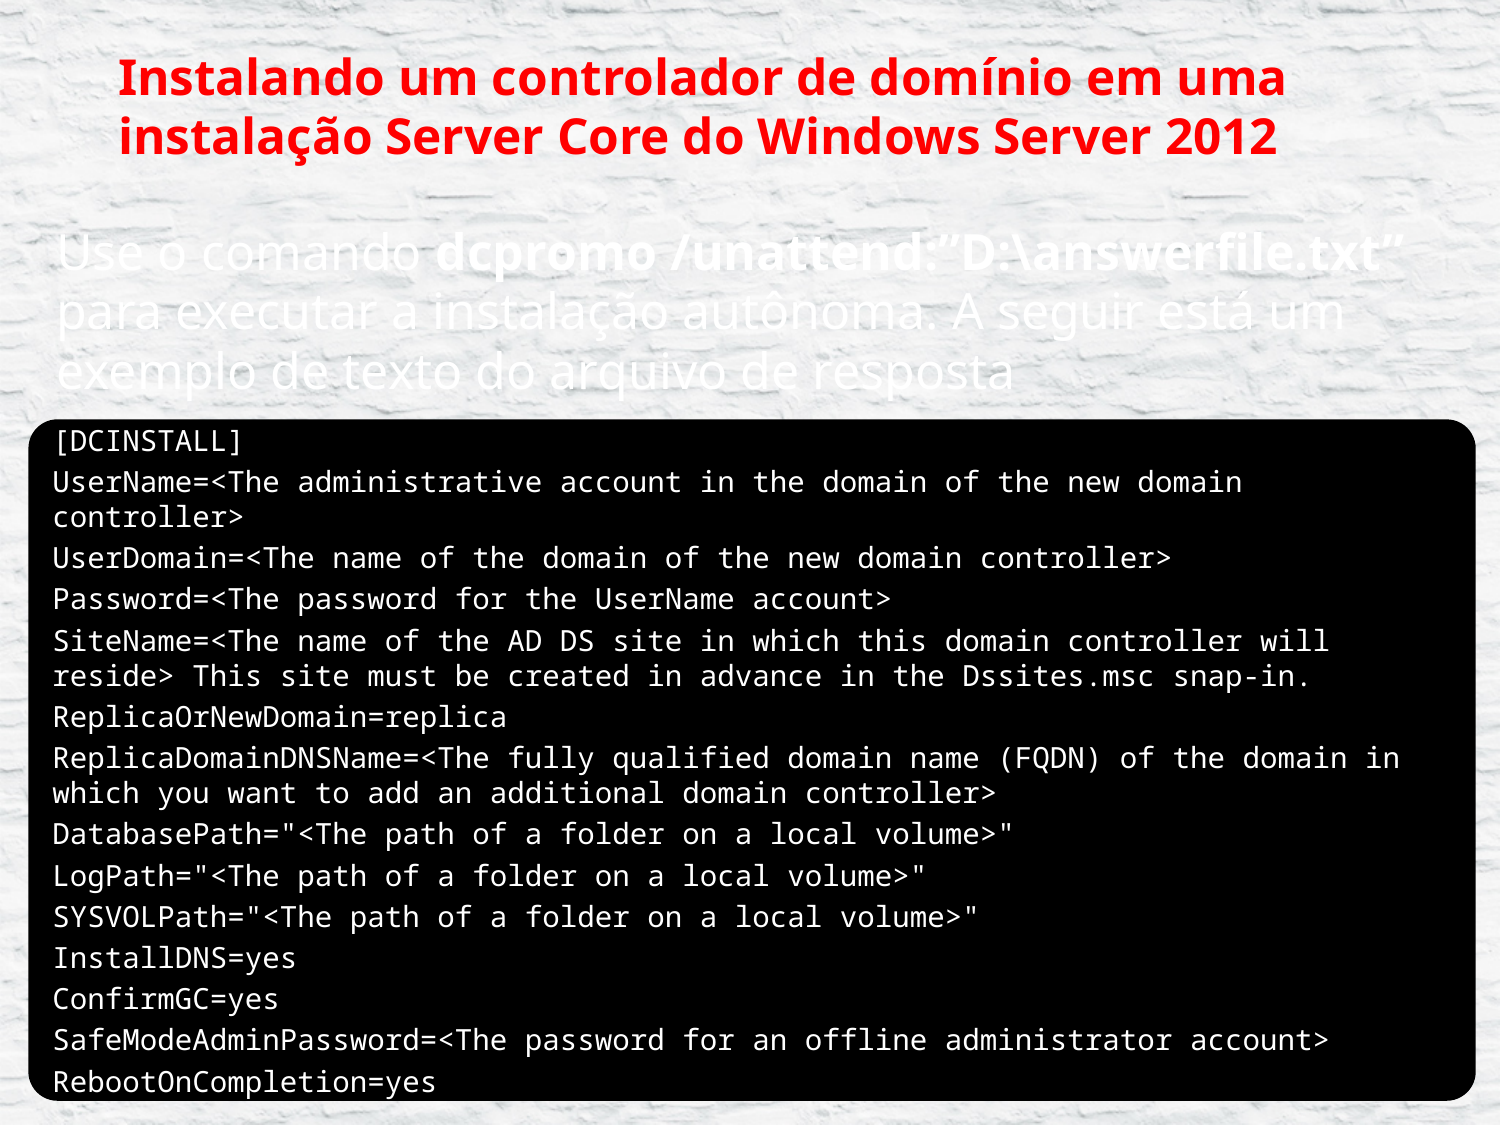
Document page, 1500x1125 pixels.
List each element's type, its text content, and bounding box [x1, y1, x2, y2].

text_box [DCINSTALL] UserName=<The administrative account in the domain of the new domain controller> UserDomain=<The name of the domain of the new domain controller> Password=<The password for the UserName account> SiteName=<The name of the AD DS site in which this domain controller will reside> This site must be created in advance in the Dssites.msc snap-in. ReplicaOrNewDomain=replica ReplicaDomainDNSName=<The fully qualified domain name (FQDN) of the domain in which you want to add an additional domain controller> DatabasePath="<The path of a folder on a local volume>" LogPath="<The path of a folder on a local volume>" SYSVOLPath="<The path of a folder on a local volume>" InstallDNS=yes ConfirmGC=yes SafeModeAdminPassword=<The password for an offline administrator account> RebootOnCompletion=yes [29, 420, 1475, 1101]
picture [0, 0, 1500, 1125]
list Instalando um controlador de domínio em uma instalação Server Core do Windows Server 2012 [103, 36, 1397, 174]
text_box Use o comando dcpromo /unattend:”D:\answerfile.txt” para executar a instalação autônoma. A seguir está um exemplo de texto do arquivo de resposta [39, 210, 1466, 413]
